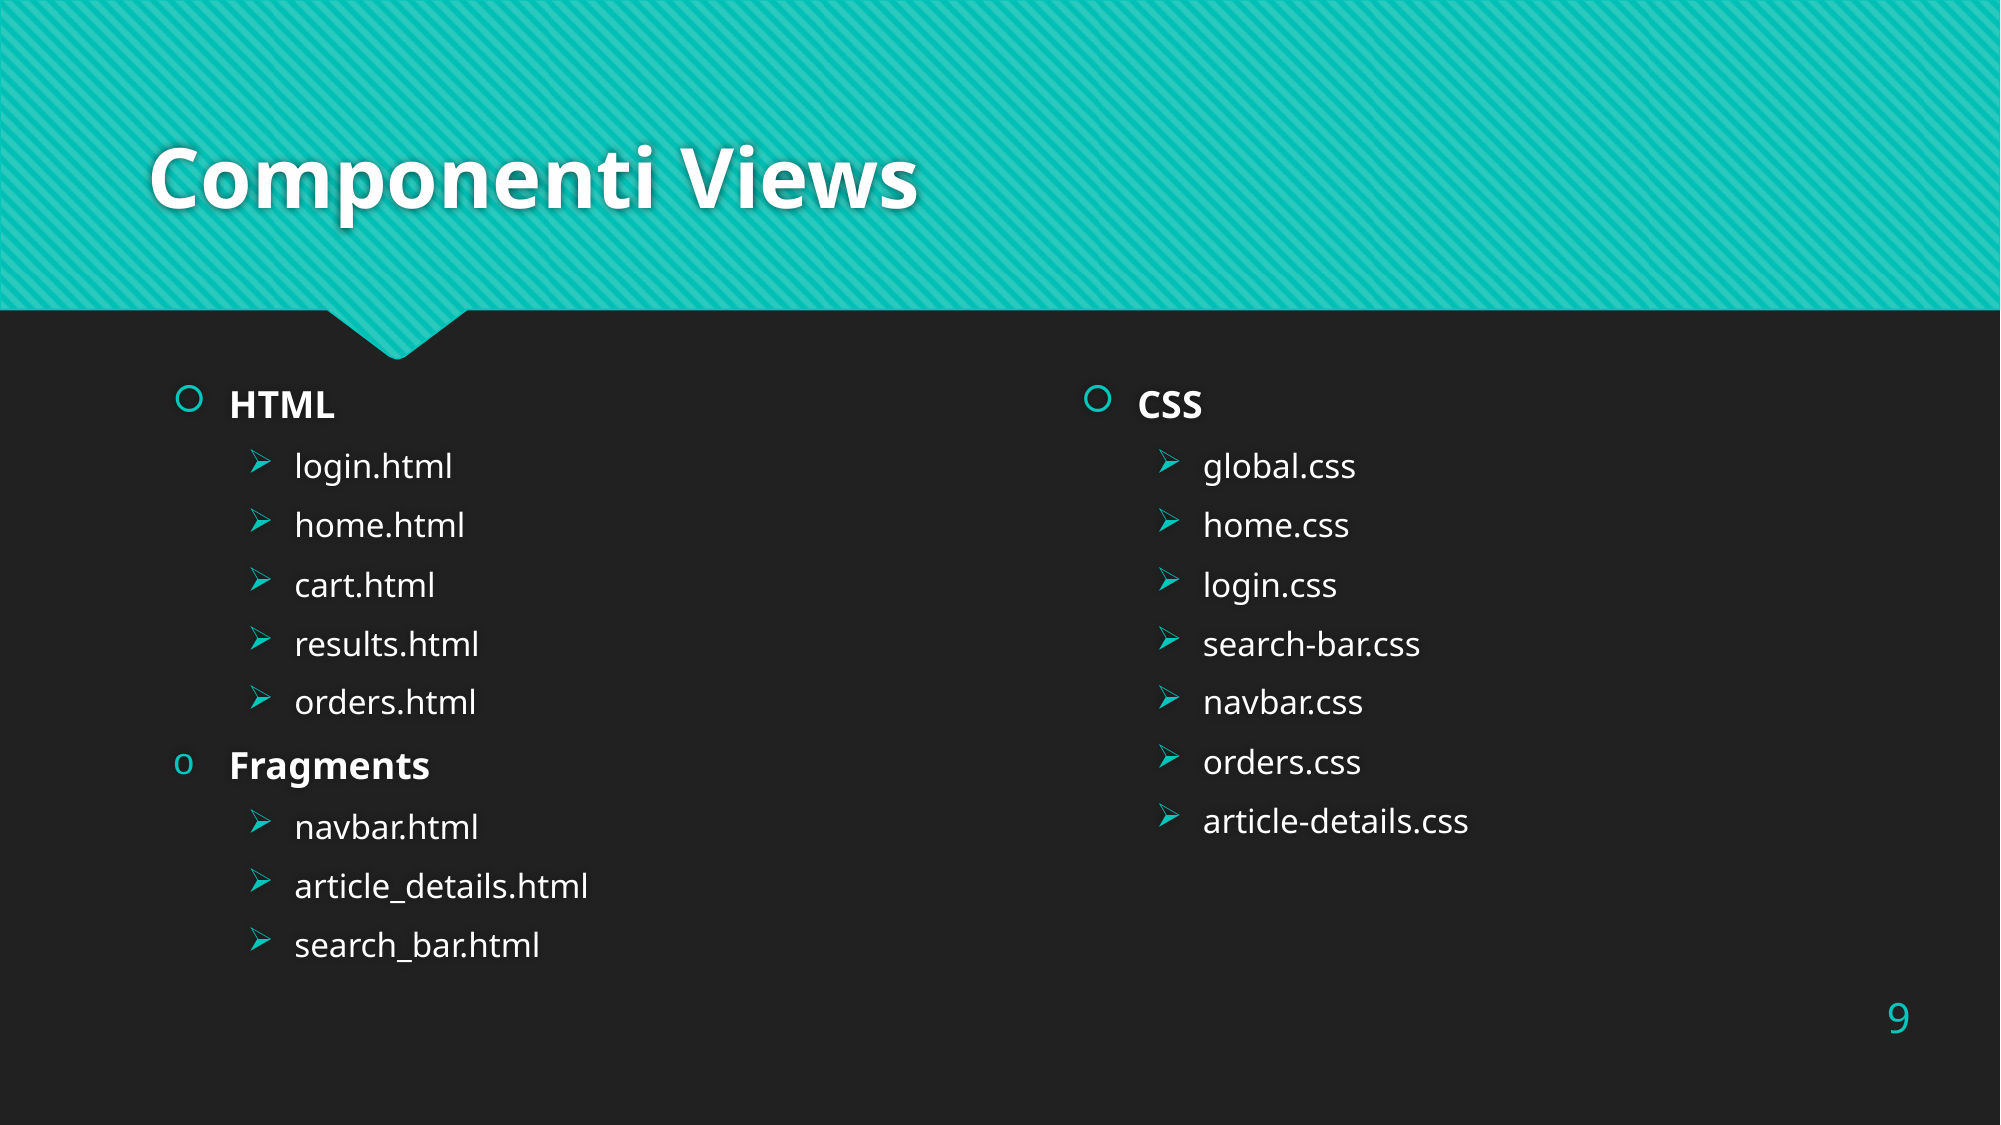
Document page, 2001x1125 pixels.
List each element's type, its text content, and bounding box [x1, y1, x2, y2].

list HTML login.html home.html cart.html results.html orders.html Fragments navbar.html article_details.html search_bar.html [157, 373, 913, 1051]
slide_number 9 [1751, 970, 1926, 1051]
title Componenti Views [132, 73, 1868, 233]
text_box CSS global.css home.css login.css search-bar.css navbar.css orders.css article-details.css [1066, 373, 1752, 1023]
